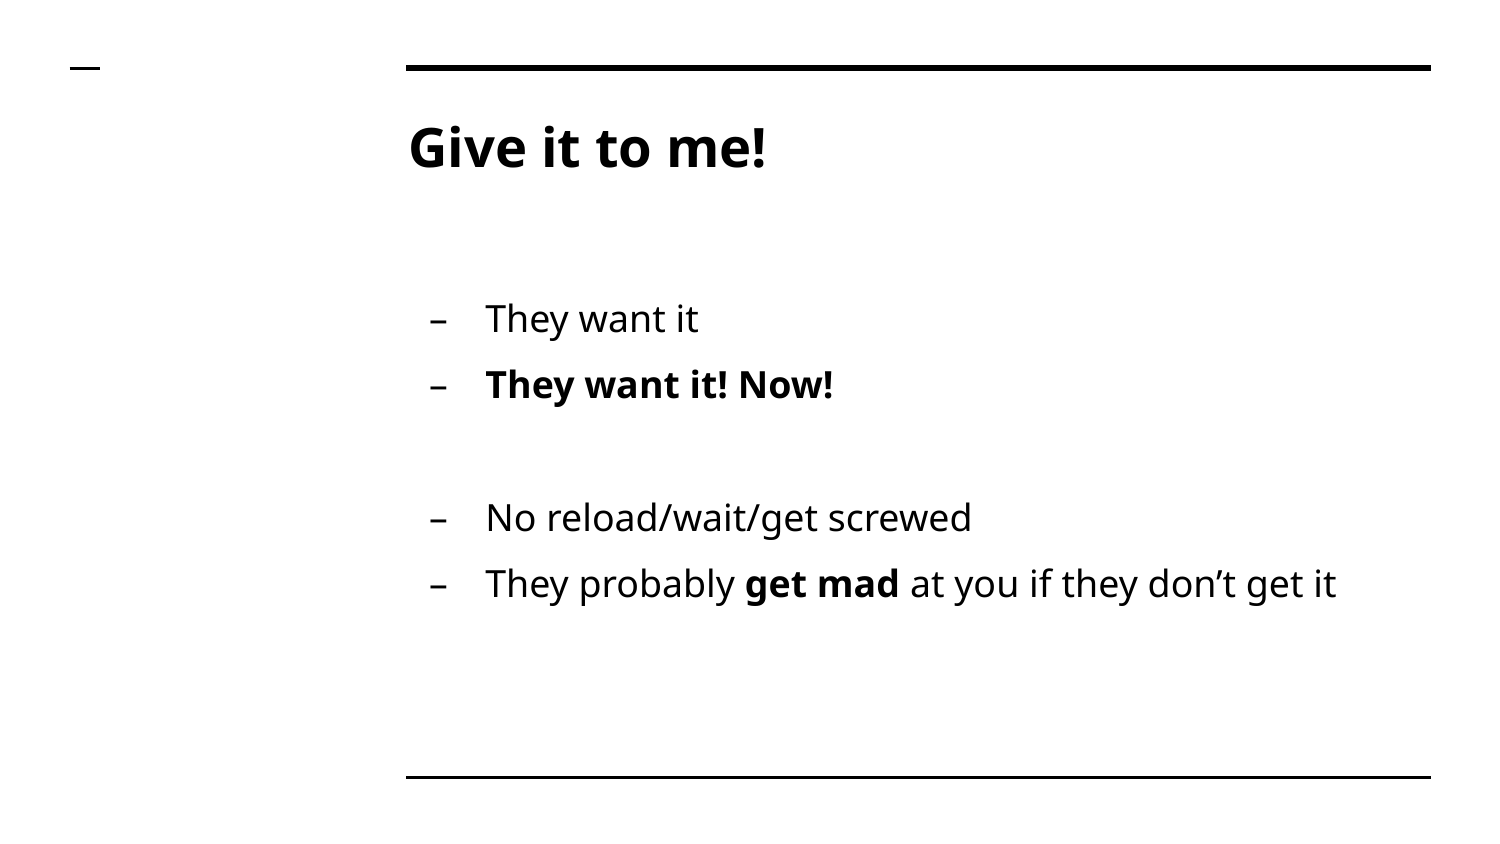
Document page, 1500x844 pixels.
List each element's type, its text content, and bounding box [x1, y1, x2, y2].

title Give it to me! [393, 94, 1431, 199]
list They want it They want it! Now! No reload/wait/get screwed They probably get mad at you if they don’t get it [395, 261, 1433, 755]
